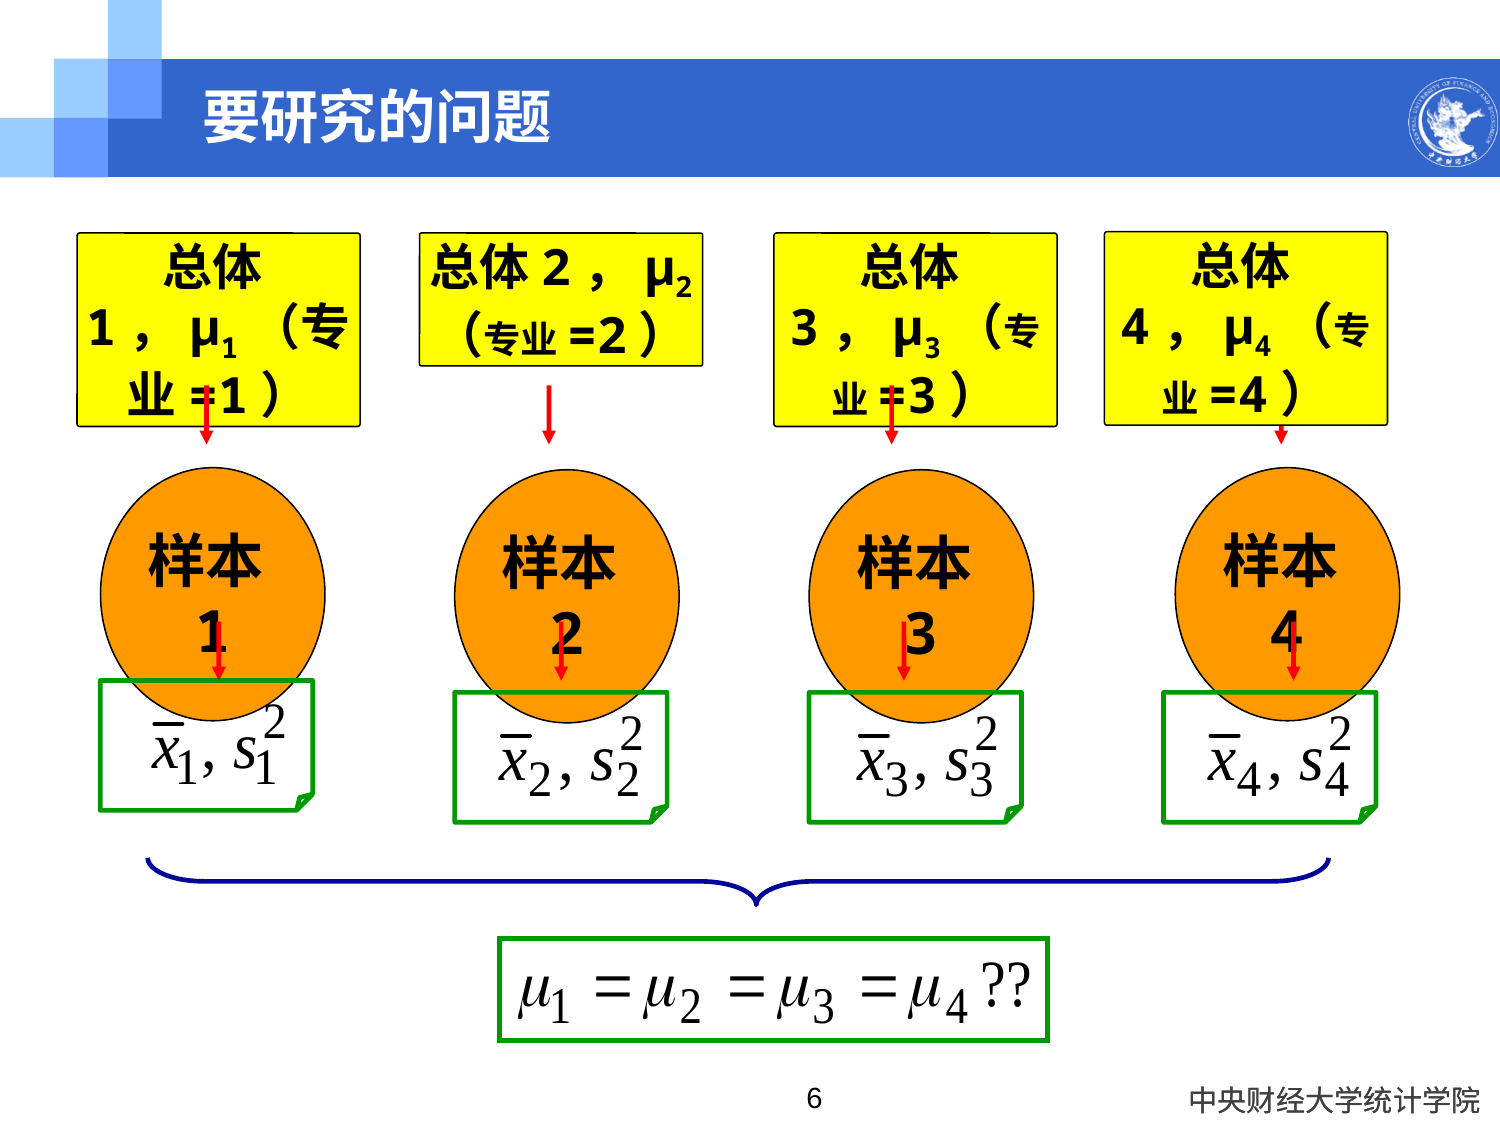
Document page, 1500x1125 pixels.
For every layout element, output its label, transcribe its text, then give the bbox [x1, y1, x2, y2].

text_box 总体1，μ1（专业=1） [77, 232, 361, 427]
text_box [147, 857, 1329, 905]
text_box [206, 385, 1282, 445]
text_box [100, 467, 1400, 610]
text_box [100, 680, 1377, 823]
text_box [501, 940, 1046, 1039]
title 要研究的问题 [187, 74, 1401, 156]
slide_number 6 [487, 1072, 838, 1125]
text_box 总体3，μ3（专业=3） [773, 232, 1058, 383]
text_box 总体4，μ4（专业=4） [1104, 231, 1388, 426]
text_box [218, 621, 1294, 681]
text_box 总体2，μ2 （专业=2） [419, 232, 703, 366]
picture [1408, 77, 1498, 167]
